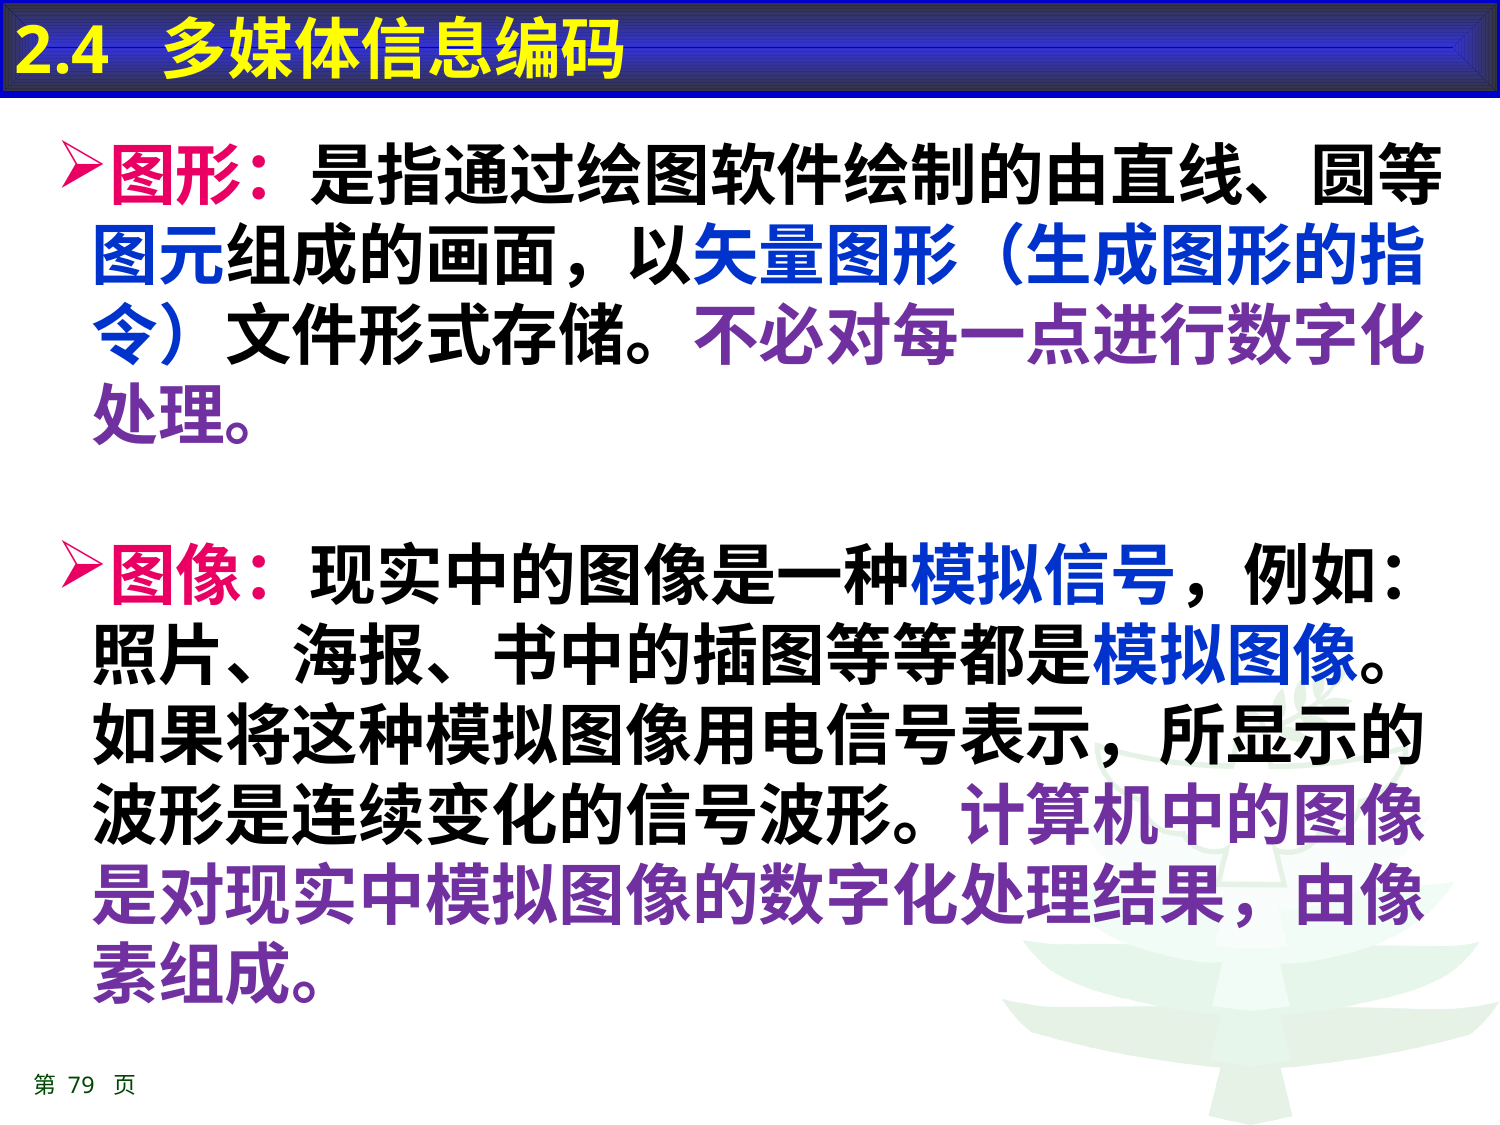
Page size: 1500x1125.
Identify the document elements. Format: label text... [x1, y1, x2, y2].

text_box 2.4 多媒体信息编码 [0, 0, 1500, 95]
text_box 图形：是指通过绘图软件绘制的由直线、圆等图元组成的画面，以矢量图形（生成图形的指令）文件形式存储。不必对每一点进行数字化处理。 图像：现实中的图像是一种模拟信号，例如：照片、海报、书中的插图等等都是模拟图像。如果将这种模拟图像用电信号表示，所显示的波形是连续变化的信号波形。计算机中的图像是对现实中模拟图像的数字化处理结果，由像素组成。 [41, 125, 1471, 1020]
